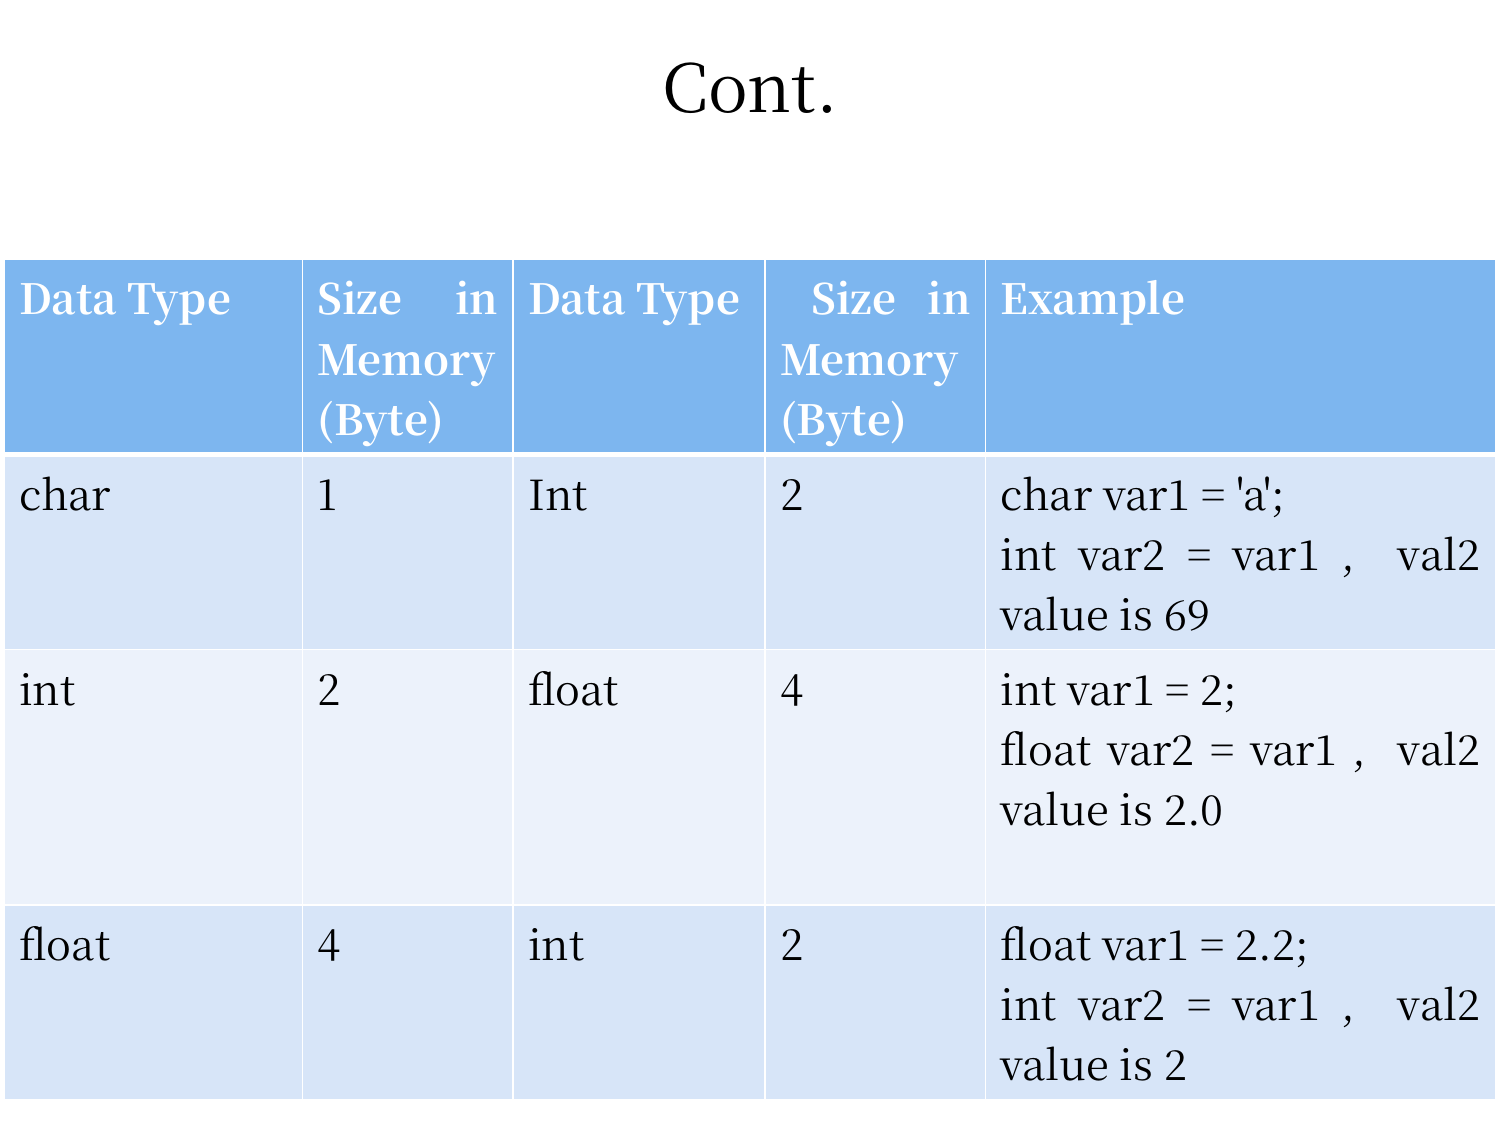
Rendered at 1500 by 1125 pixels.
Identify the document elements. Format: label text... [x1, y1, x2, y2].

table_cell int [5, 650, 302, 904]
table_cell char [5, 457, 302, 649]
table_header Data Type [514, 260, 764, 452]
table_header Data Type [5, 260, 302, 452]
table_cell 2 [766, 906, 985, 1099]
table_cell 4 [766, 650, 985, 904]
table_header Example [986, 260, 1495, 452]
table_cell int [514, 906, 764, 1099]
table_cell 1 [303, 457, 512, 649]
table_cell float var1 = 2.2; int var2 = var1 , val2 value is 2 [986, 906, 1495, 1099]
title Cont. [112, 10, 1388, 163]
table_cell 2 [766, 457, 985, 649]
table_header Size in Memory (Byte) [766, 260, 985, 452]
table_cell float [5, 906, 302, 1099]
table_cell Int [514, 457, 764, 649]
table_cell 2 [303, 650, 512, 904]
table_header Size in Memory (Byte) [303, 260, 512, 452]
table_cell 4 [303, 906, 512, 1099]
table_cell float [514, 650, 764, 904]
table_cell char var1 = 'a'; int var2 = var1 , val2 value is 69 [986, 457, 1495, 649]
table_cell int var1 = 2; float var2 = var1 , val2 value is 2.0 [986, 650, 1495, 904]
